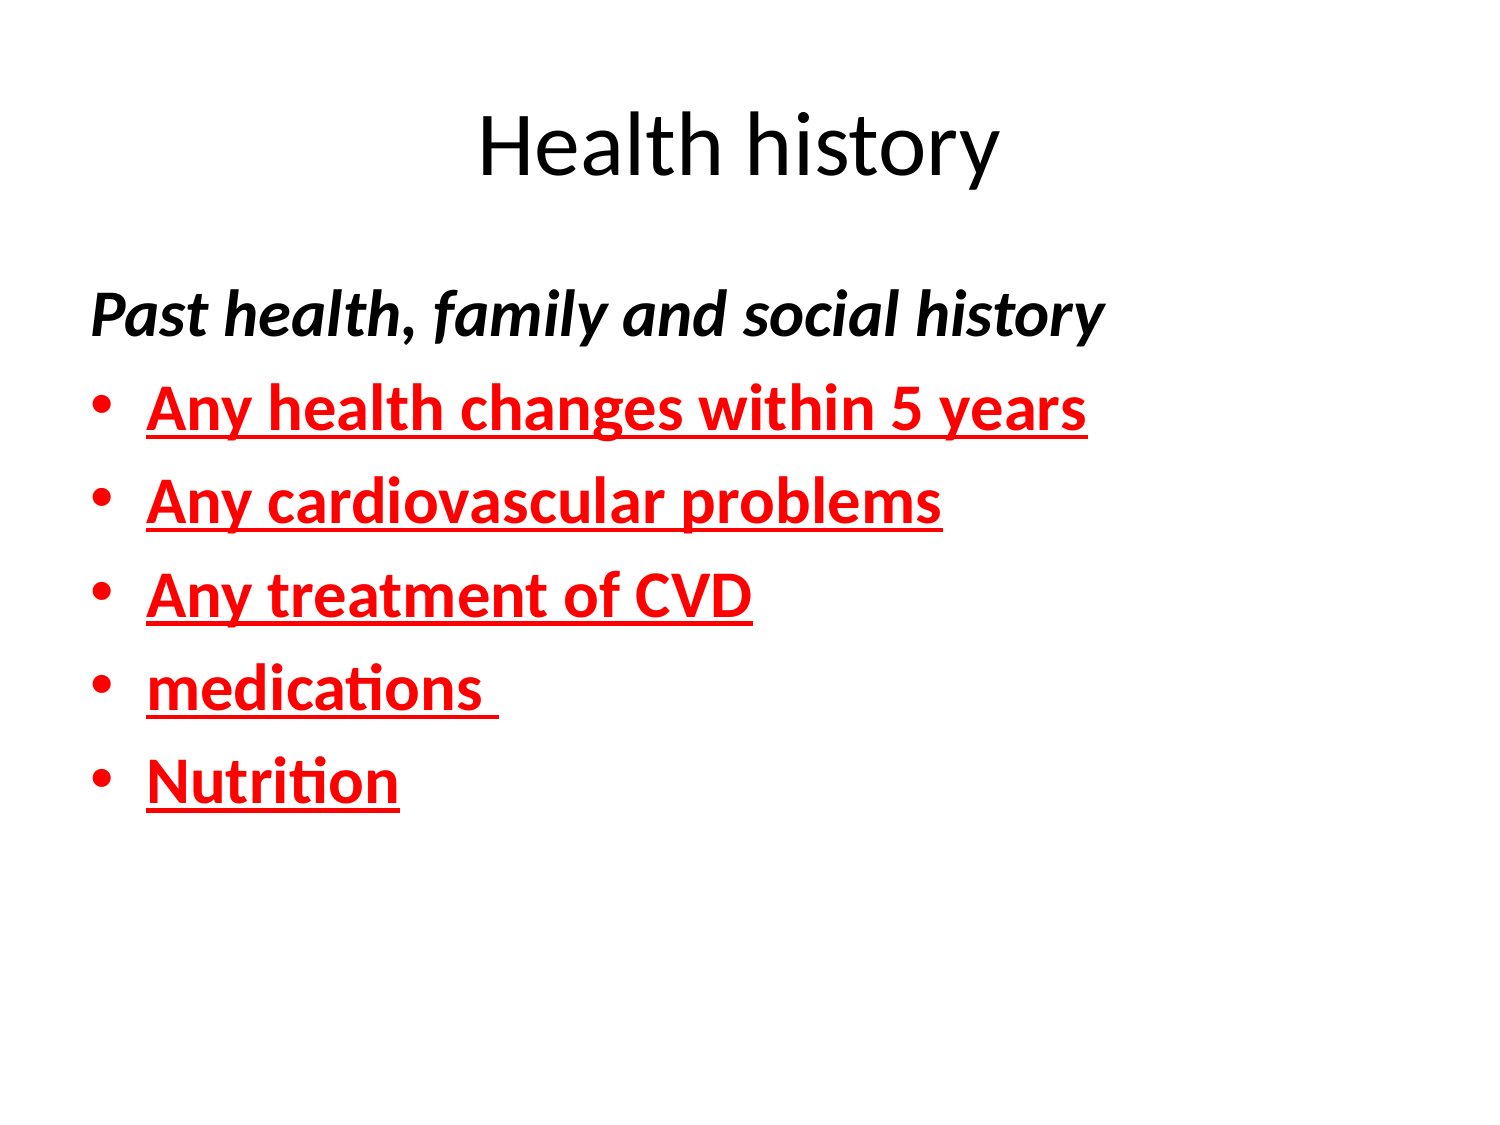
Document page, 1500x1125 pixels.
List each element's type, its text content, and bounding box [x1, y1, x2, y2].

title Health history [75, 45, 1425, 233]
list Past health, family and social history Any health changes within 5 years Any cardiovascular problems Any treatment of CVD medications Nutrition [75, 262, 1425, 1005]
